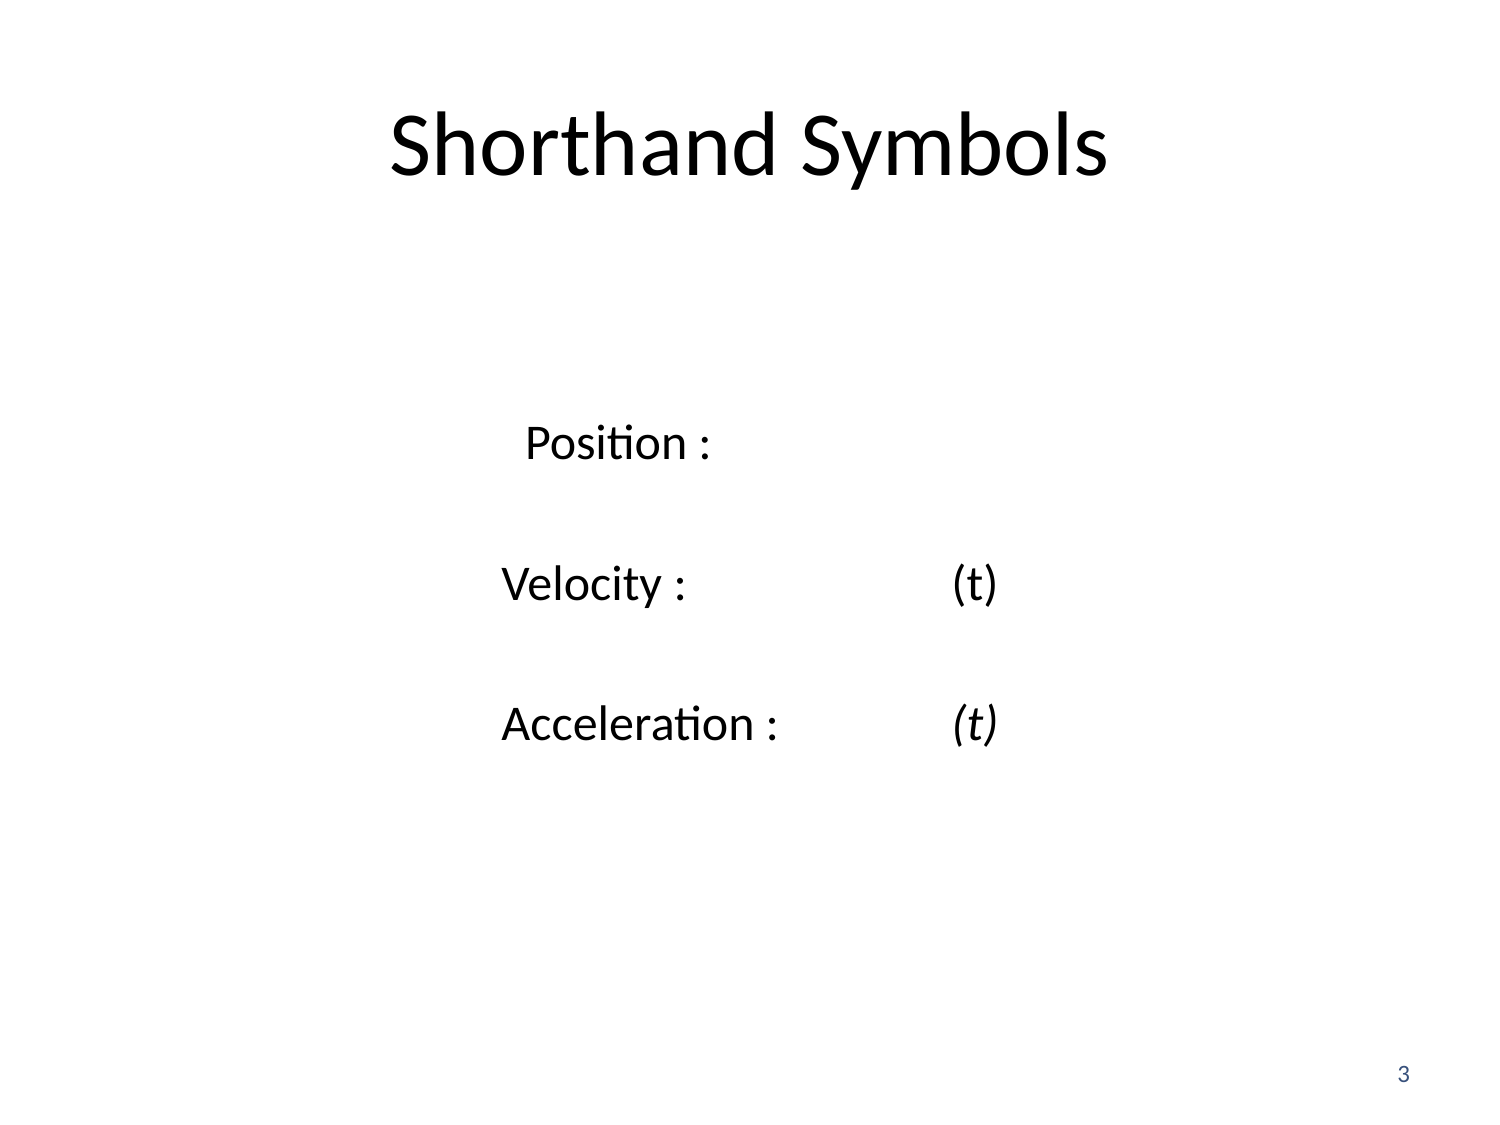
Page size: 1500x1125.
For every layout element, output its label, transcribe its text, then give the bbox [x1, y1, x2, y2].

title Shorthand Symbols [75, 45, 1425, 233]
slide_number 3 [1074, 1042, 1425, 1103]
